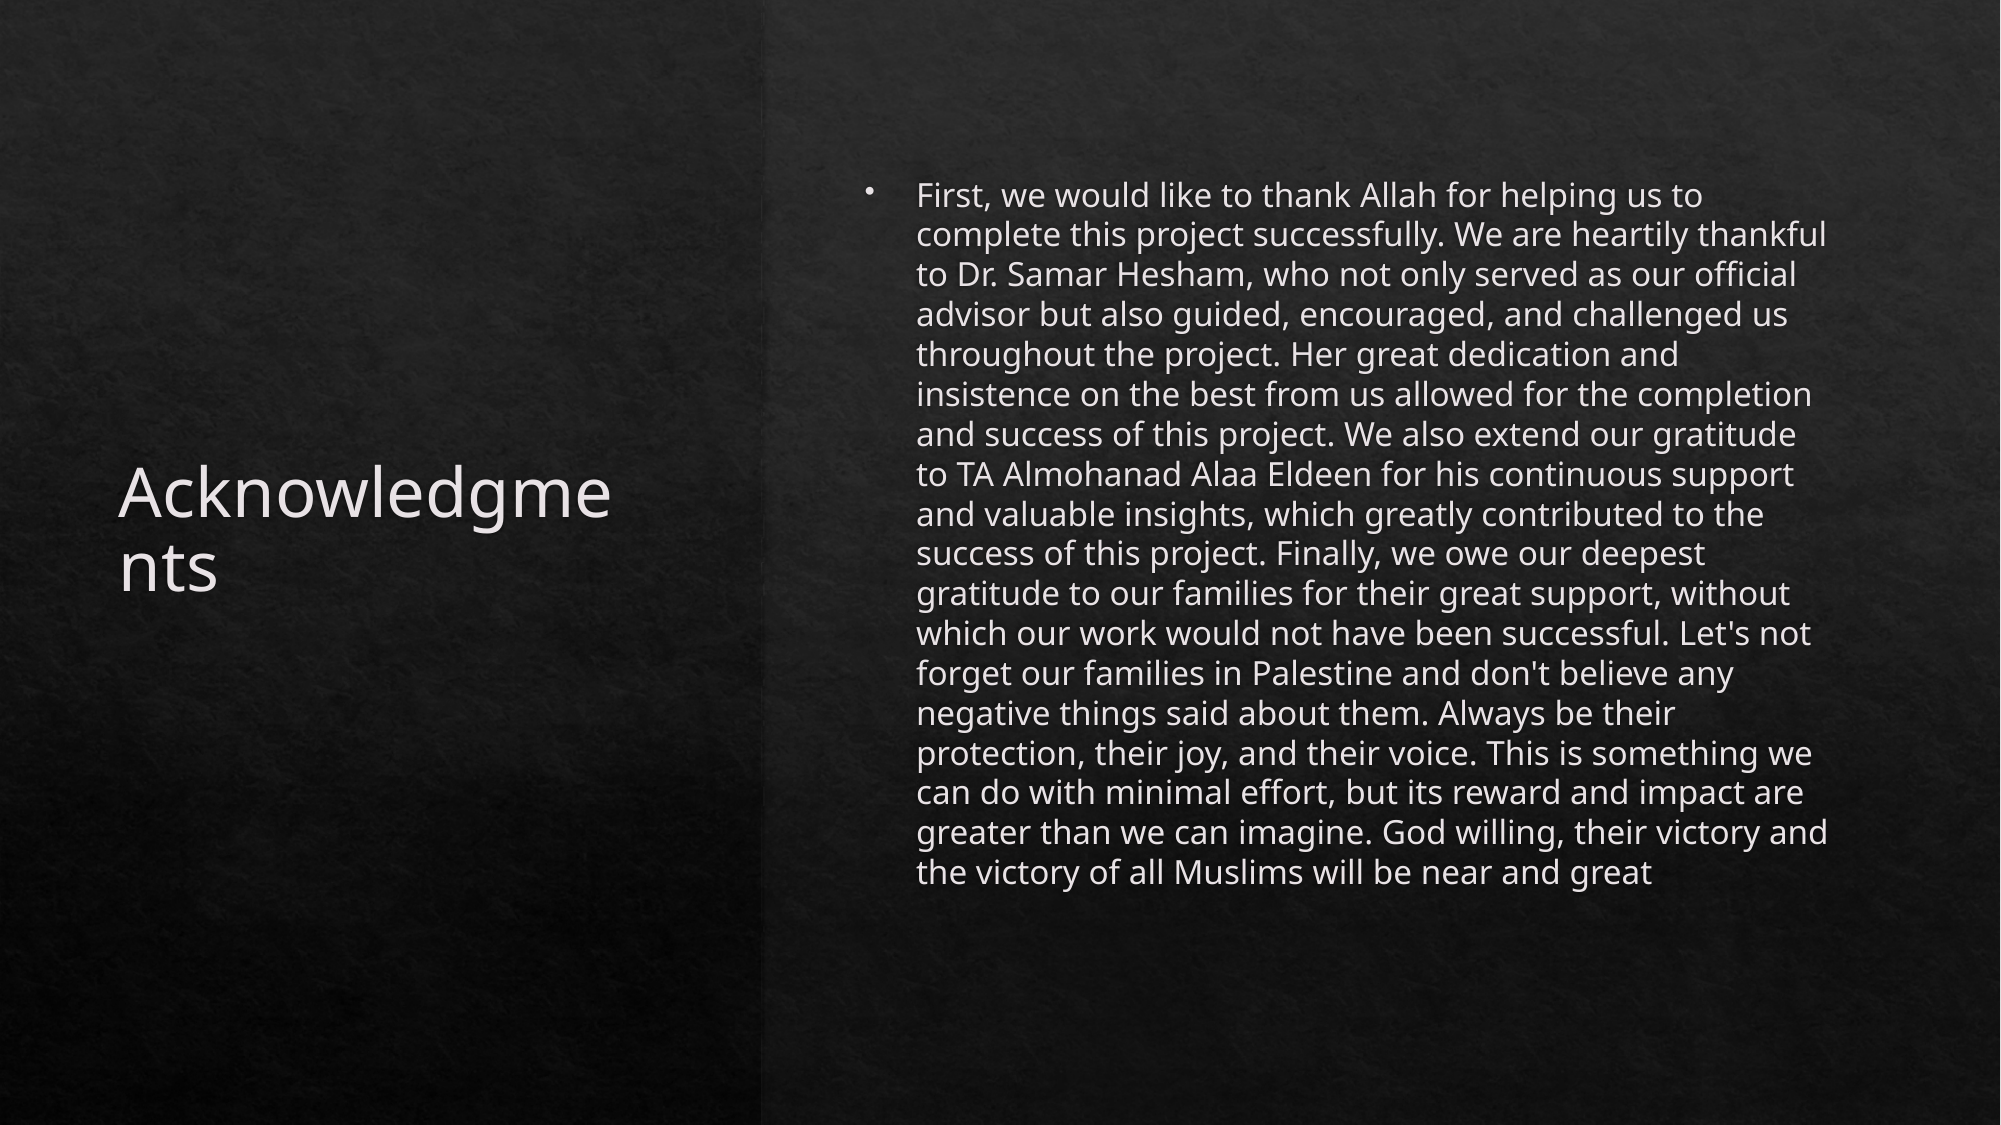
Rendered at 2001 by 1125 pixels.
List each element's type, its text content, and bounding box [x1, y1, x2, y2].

title Acknowledgments [103, 158, 664, 907]
picture [760, 0, 2000, 1125]
text_box [0, 0, 754, 1125]
